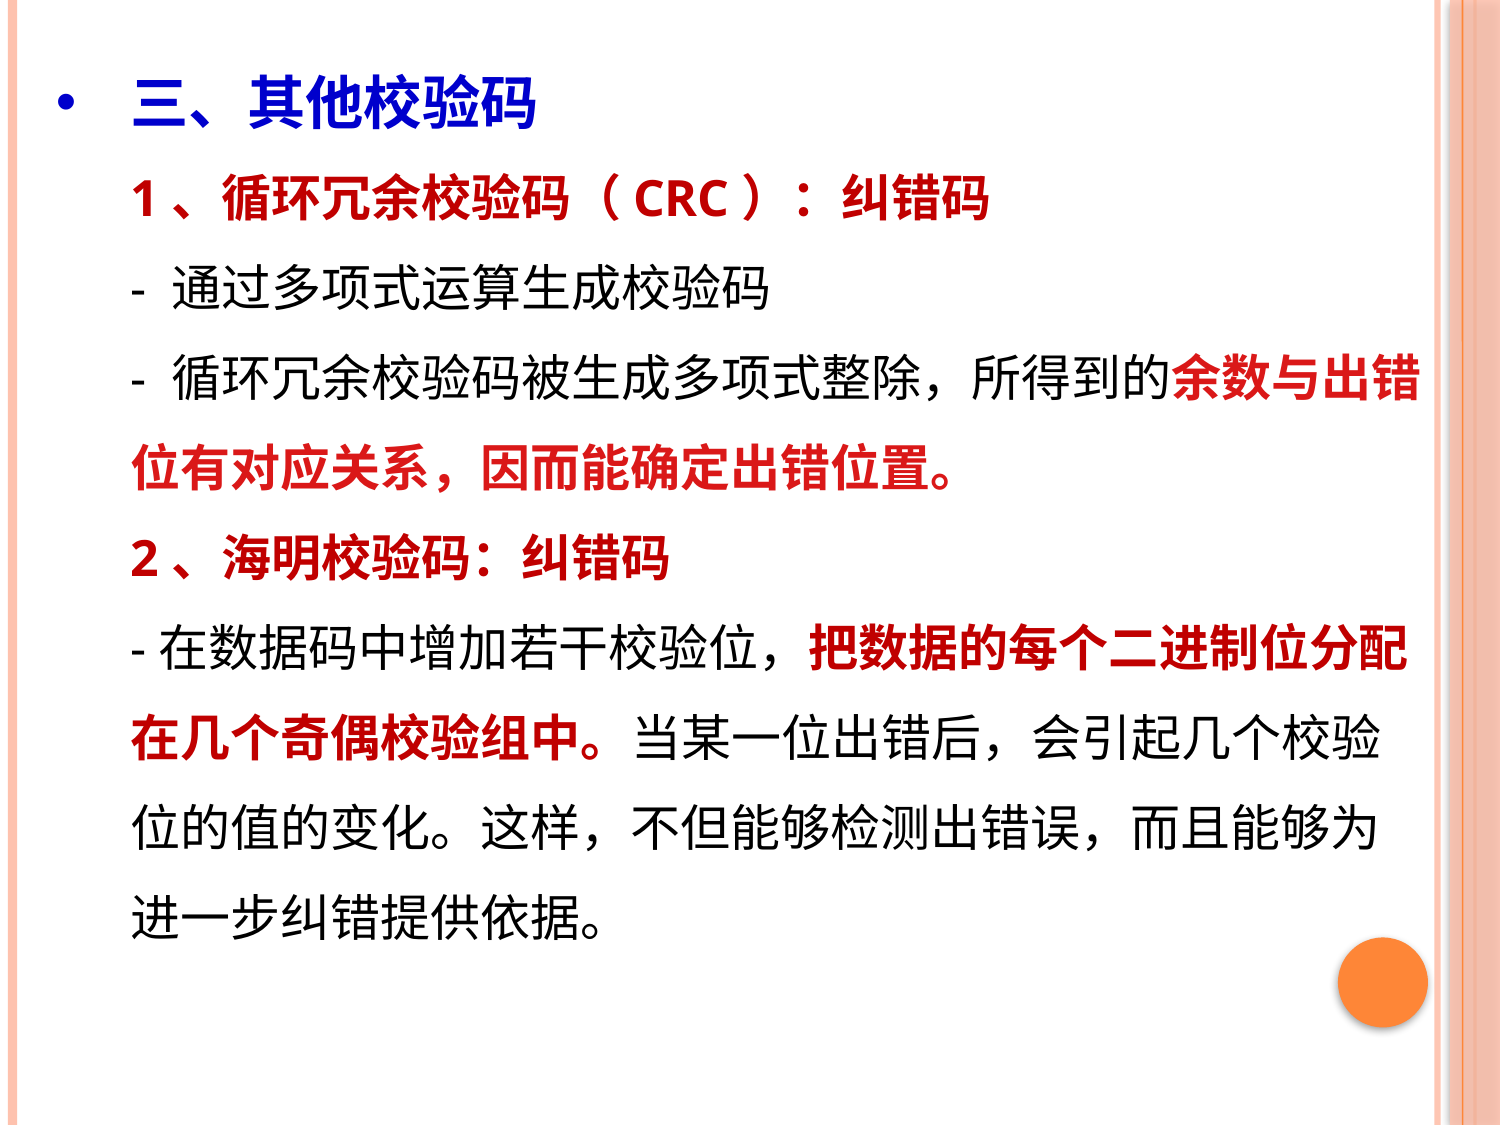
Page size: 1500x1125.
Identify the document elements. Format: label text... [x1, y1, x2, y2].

title 三、其他校验码 1、循环冗余校验码（CRC）：纠错码 - 通过多项式运算生成校验码 - 循环冗余校验码被生成多项式整除，所得到的余数与出错位有对应关系，因而能确定出错位置。 2、海明校验码：纠错码 -在数据码中增加若干校验位，把数据的每个二进制位分配在几个奇偶校验组中。当某一位出错后，会引起几个校验位的值的变化。这样，不但能够检测出错误，而且能够为进一步纠错提供依据。 [41, 23, 1438, 1000]
